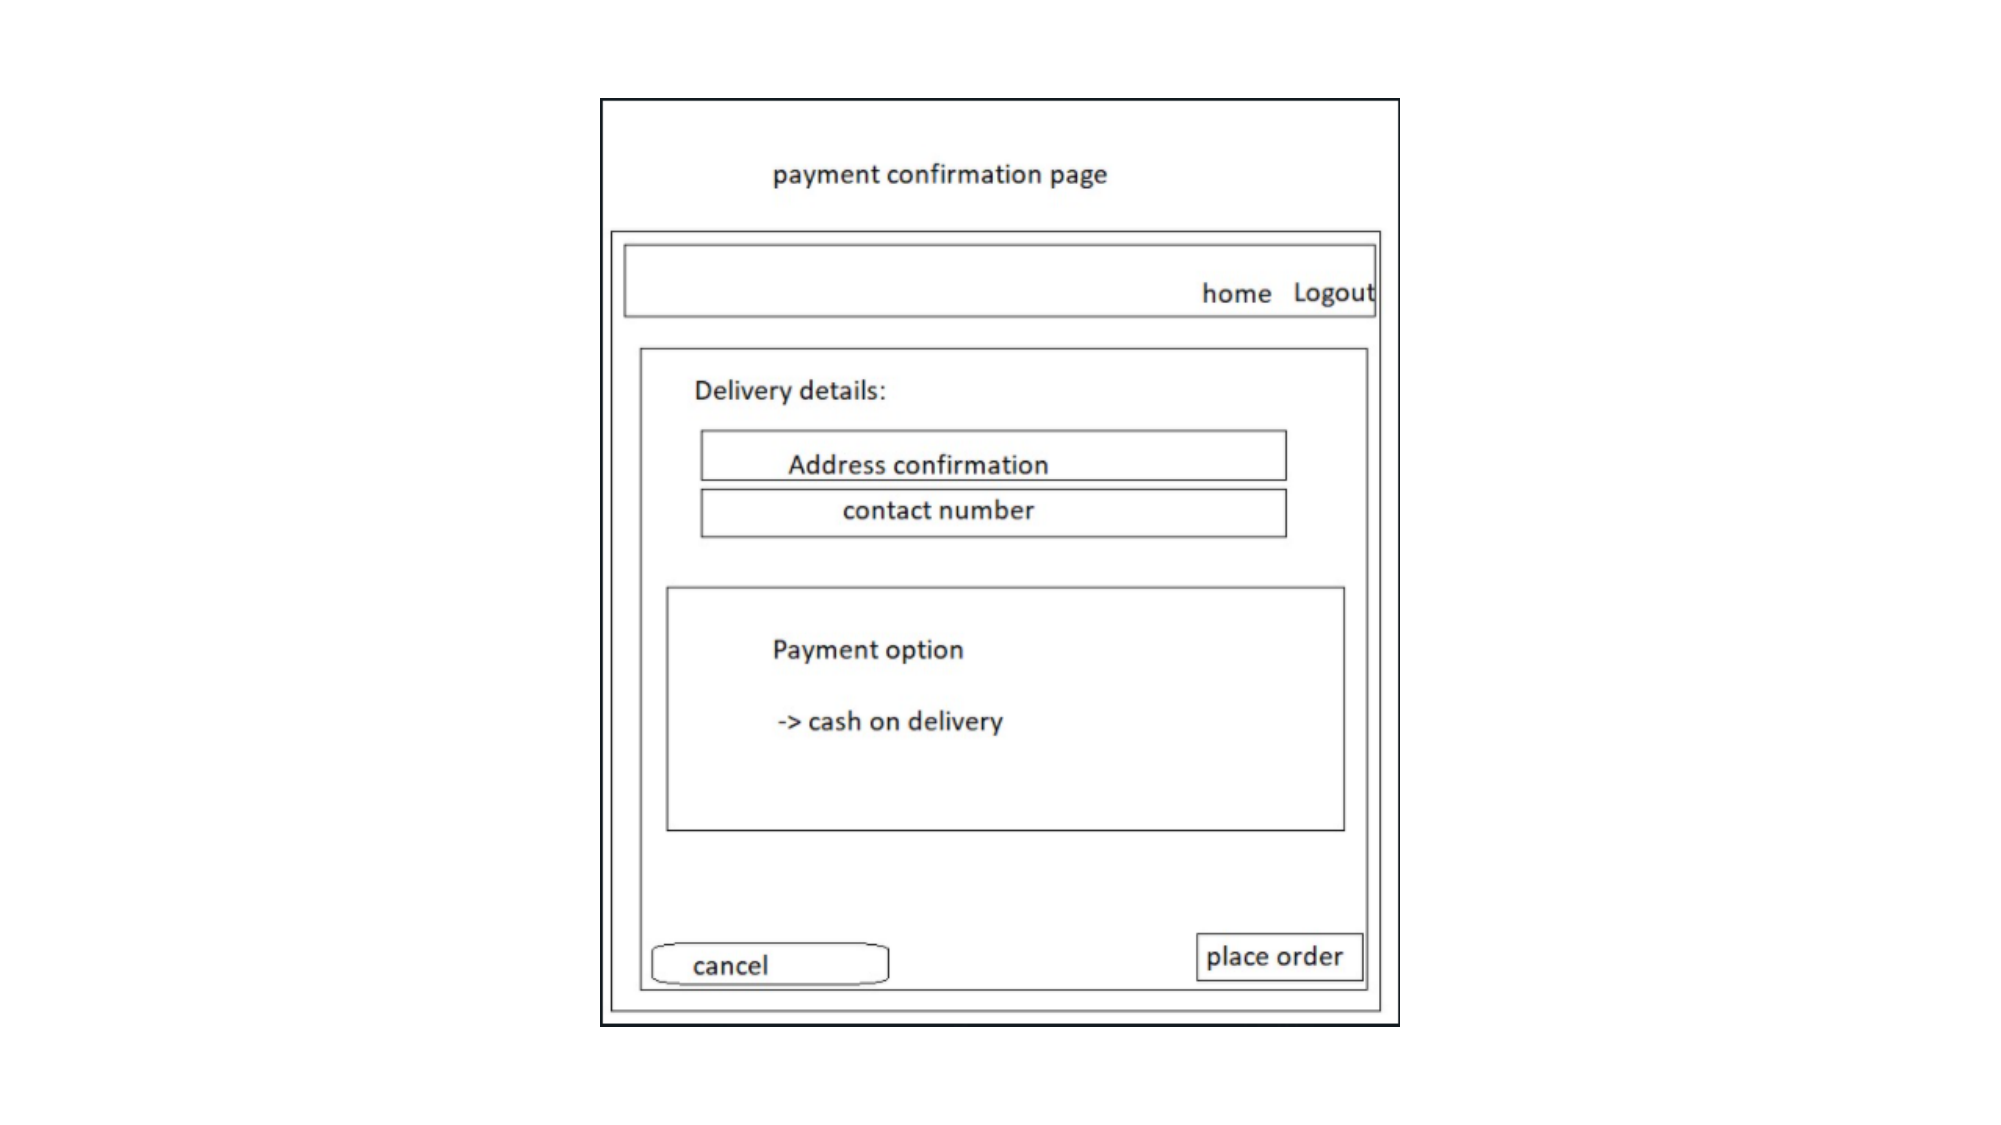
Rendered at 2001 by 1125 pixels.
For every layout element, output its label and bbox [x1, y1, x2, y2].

picture [600, 98, 1400, 1027]
